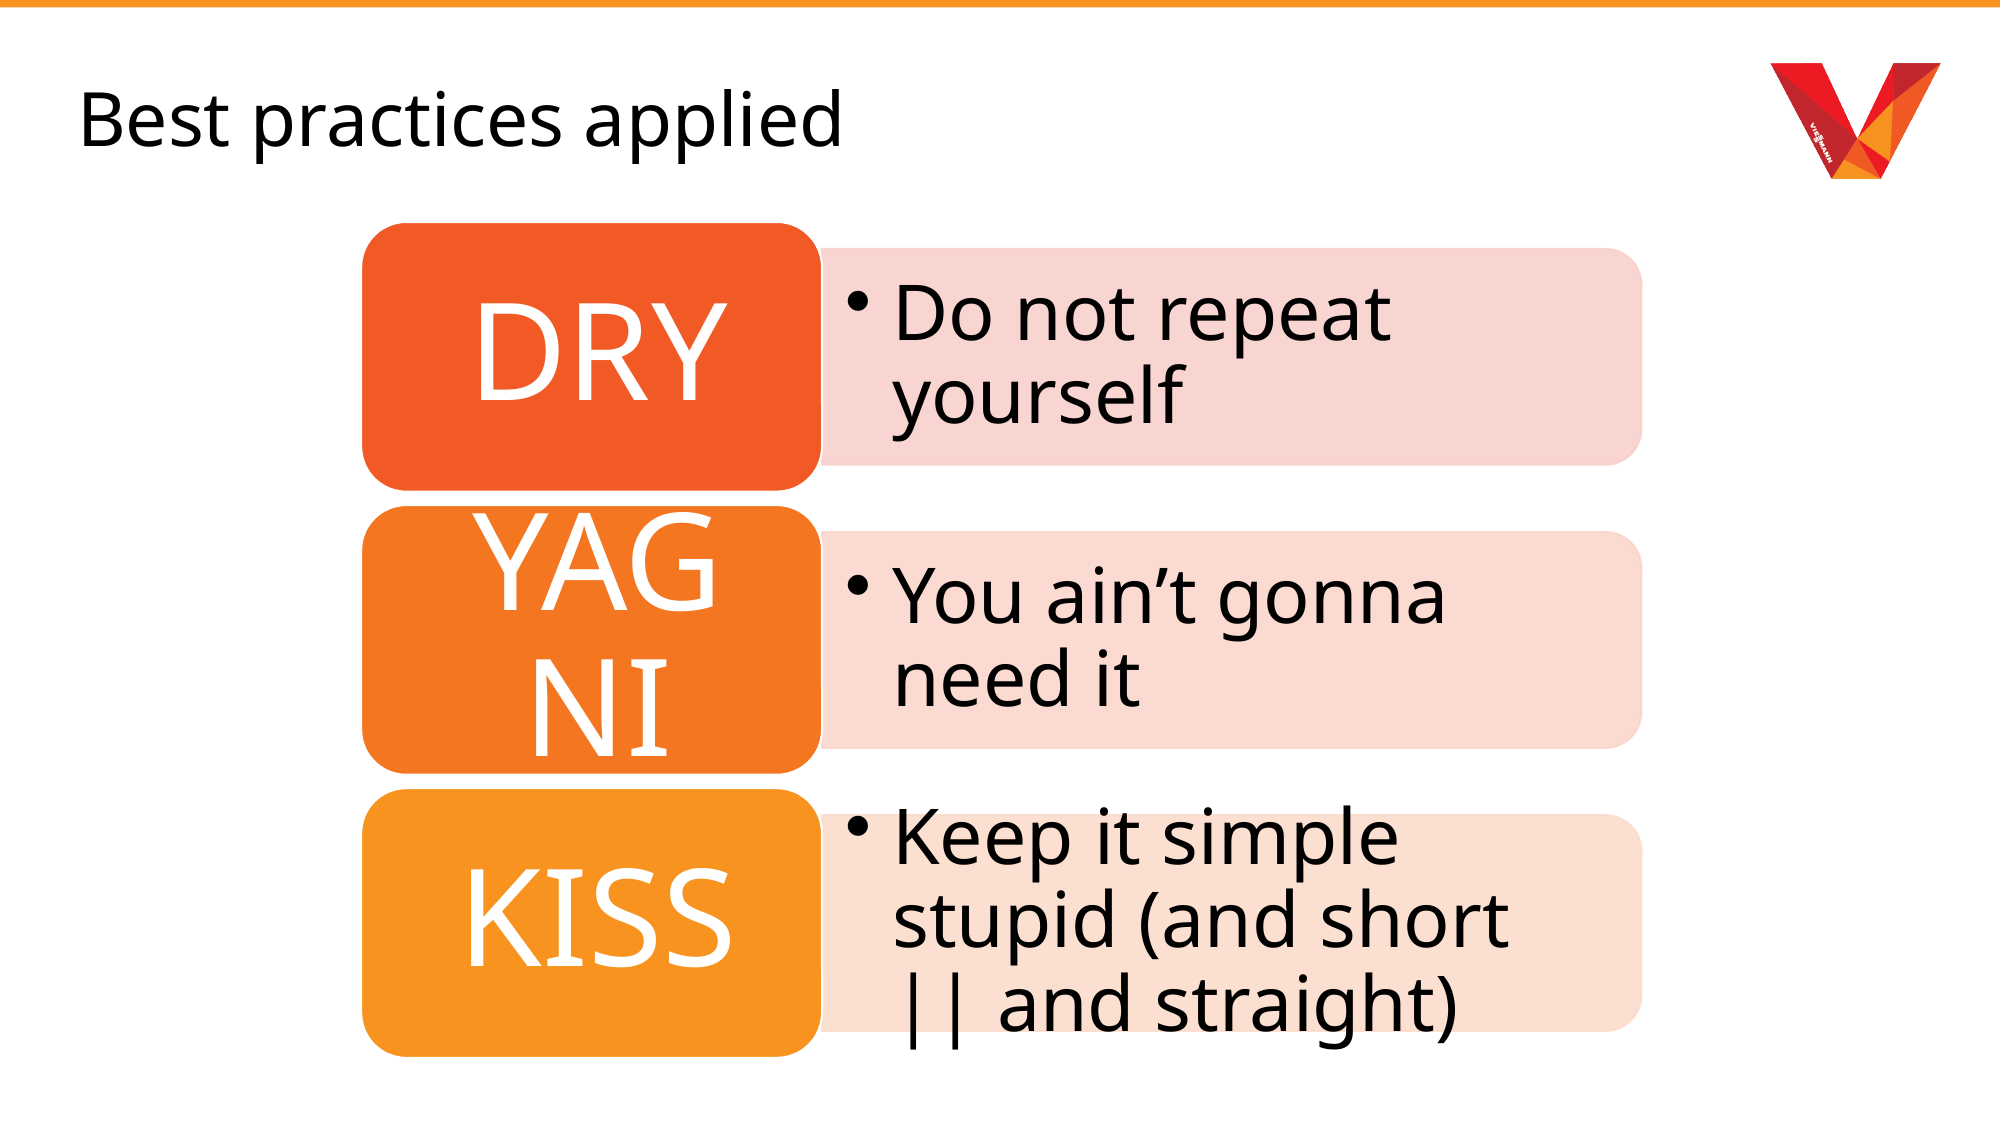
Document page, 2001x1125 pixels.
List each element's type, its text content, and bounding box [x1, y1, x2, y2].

title Best practices applied [62, 59, 1941, 185]
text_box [361, 221, 1642, 1059]
